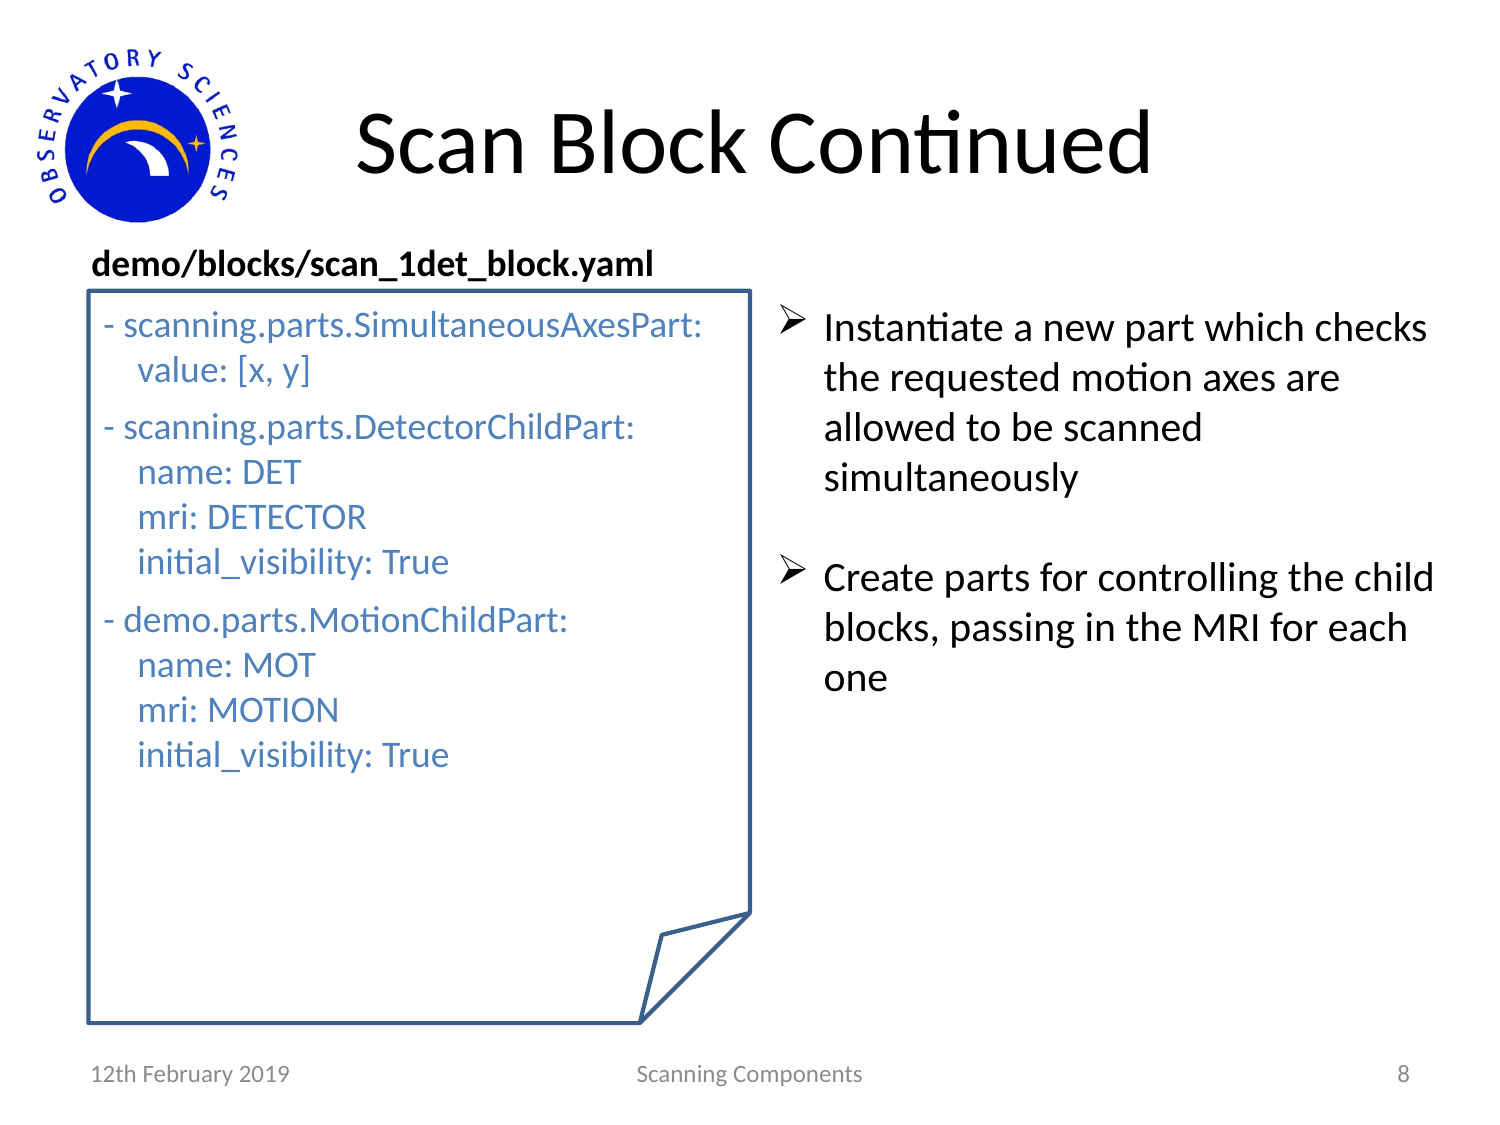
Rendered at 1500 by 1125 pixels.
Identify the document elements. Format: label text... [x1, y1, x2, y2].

text_box demo/blocks/scan_1det_block.yaml [76, 231, 821, 292]
footer Scanning Components [512, 1042, 988, 1103]
slide_number 8 [1074, 1042, 1425, 1103]
title Scan Block Continued [253, 42, 1258, 231]
text_box Instantiate a new part which checks the requested motion axes are allowed to be scanned simultaneously Create parts for controlling the child blocks, passing in the MRI for each one [761, 292, 1459, 798]
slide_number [75, 1042, 425, 1103]
text_box - scanning.parts.SimultaneousAxesPart: value: [x, y] - scanning.parts.DetectorChildPart: name: DET mri: DETECTOR initial_visibility: True - demo.parts.MotionChildPart: name: MOT mri: MOTION initial_visibility: True [88, 292, 750, 783]
picture [37, 49, 238, 223]
text_box [86, 292, 753, 1026]
